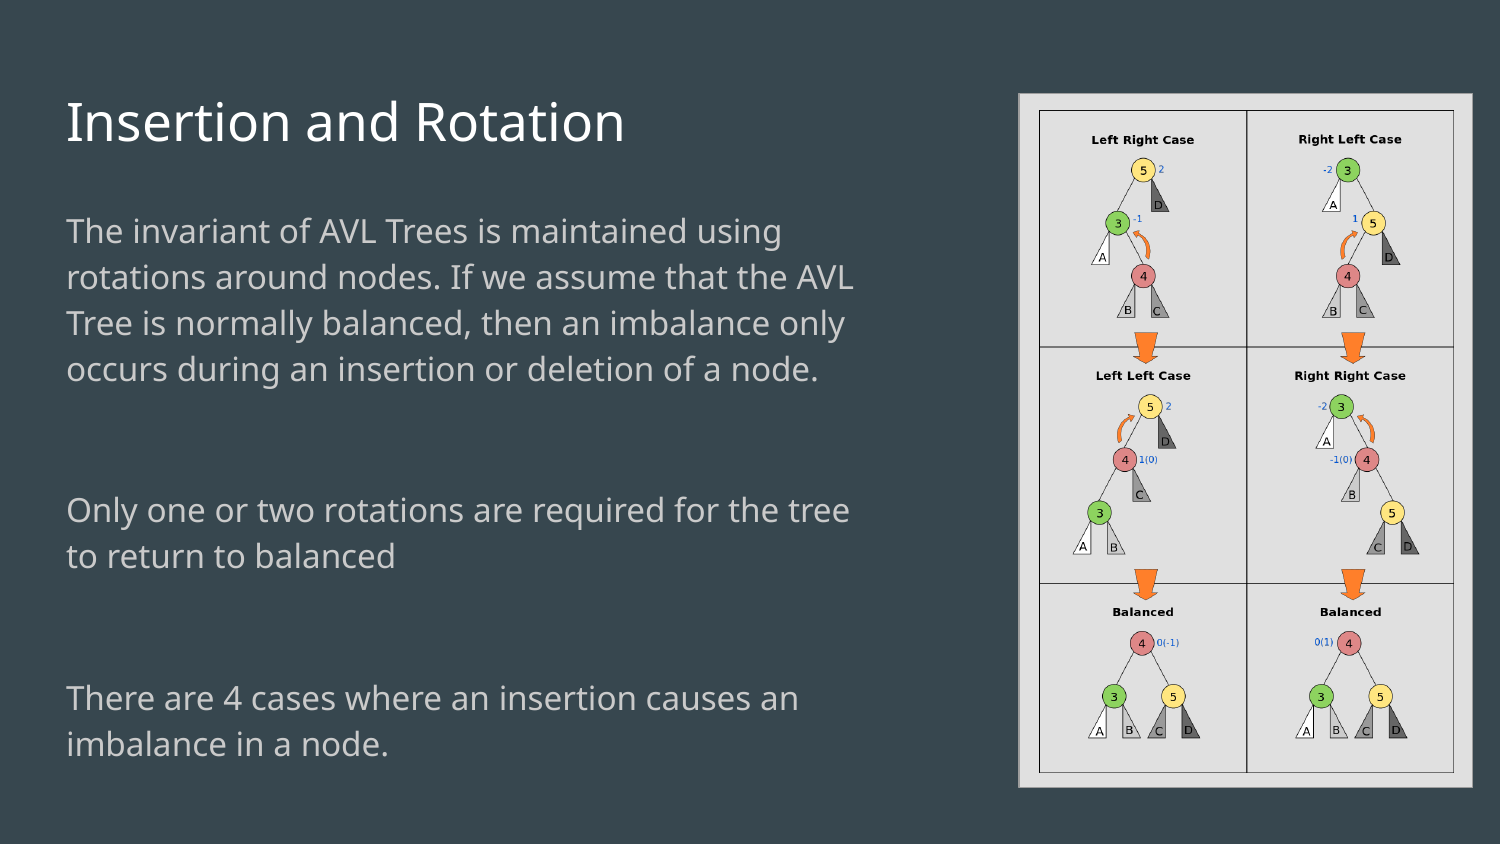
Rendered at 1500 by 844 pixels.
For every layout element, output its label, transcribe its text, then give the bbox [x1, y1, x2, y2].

list The invariant of AVL Trees is maintained using rotations around nodes. If we assume that the AVL Tree is normally balanced, then an imbalance only occurs during an insertion or deletion of a node. Only one or two rotations are required for the tree to return to balanced There are 4 cases where an insertion causes an imbalance in a node. [51, 189, 904, 778]
text_box [1019, 93, 1473, 788]
title Insertion and Rotation [51, 72, 1449, 167]
picture [1039, 110, 1455, 773]
